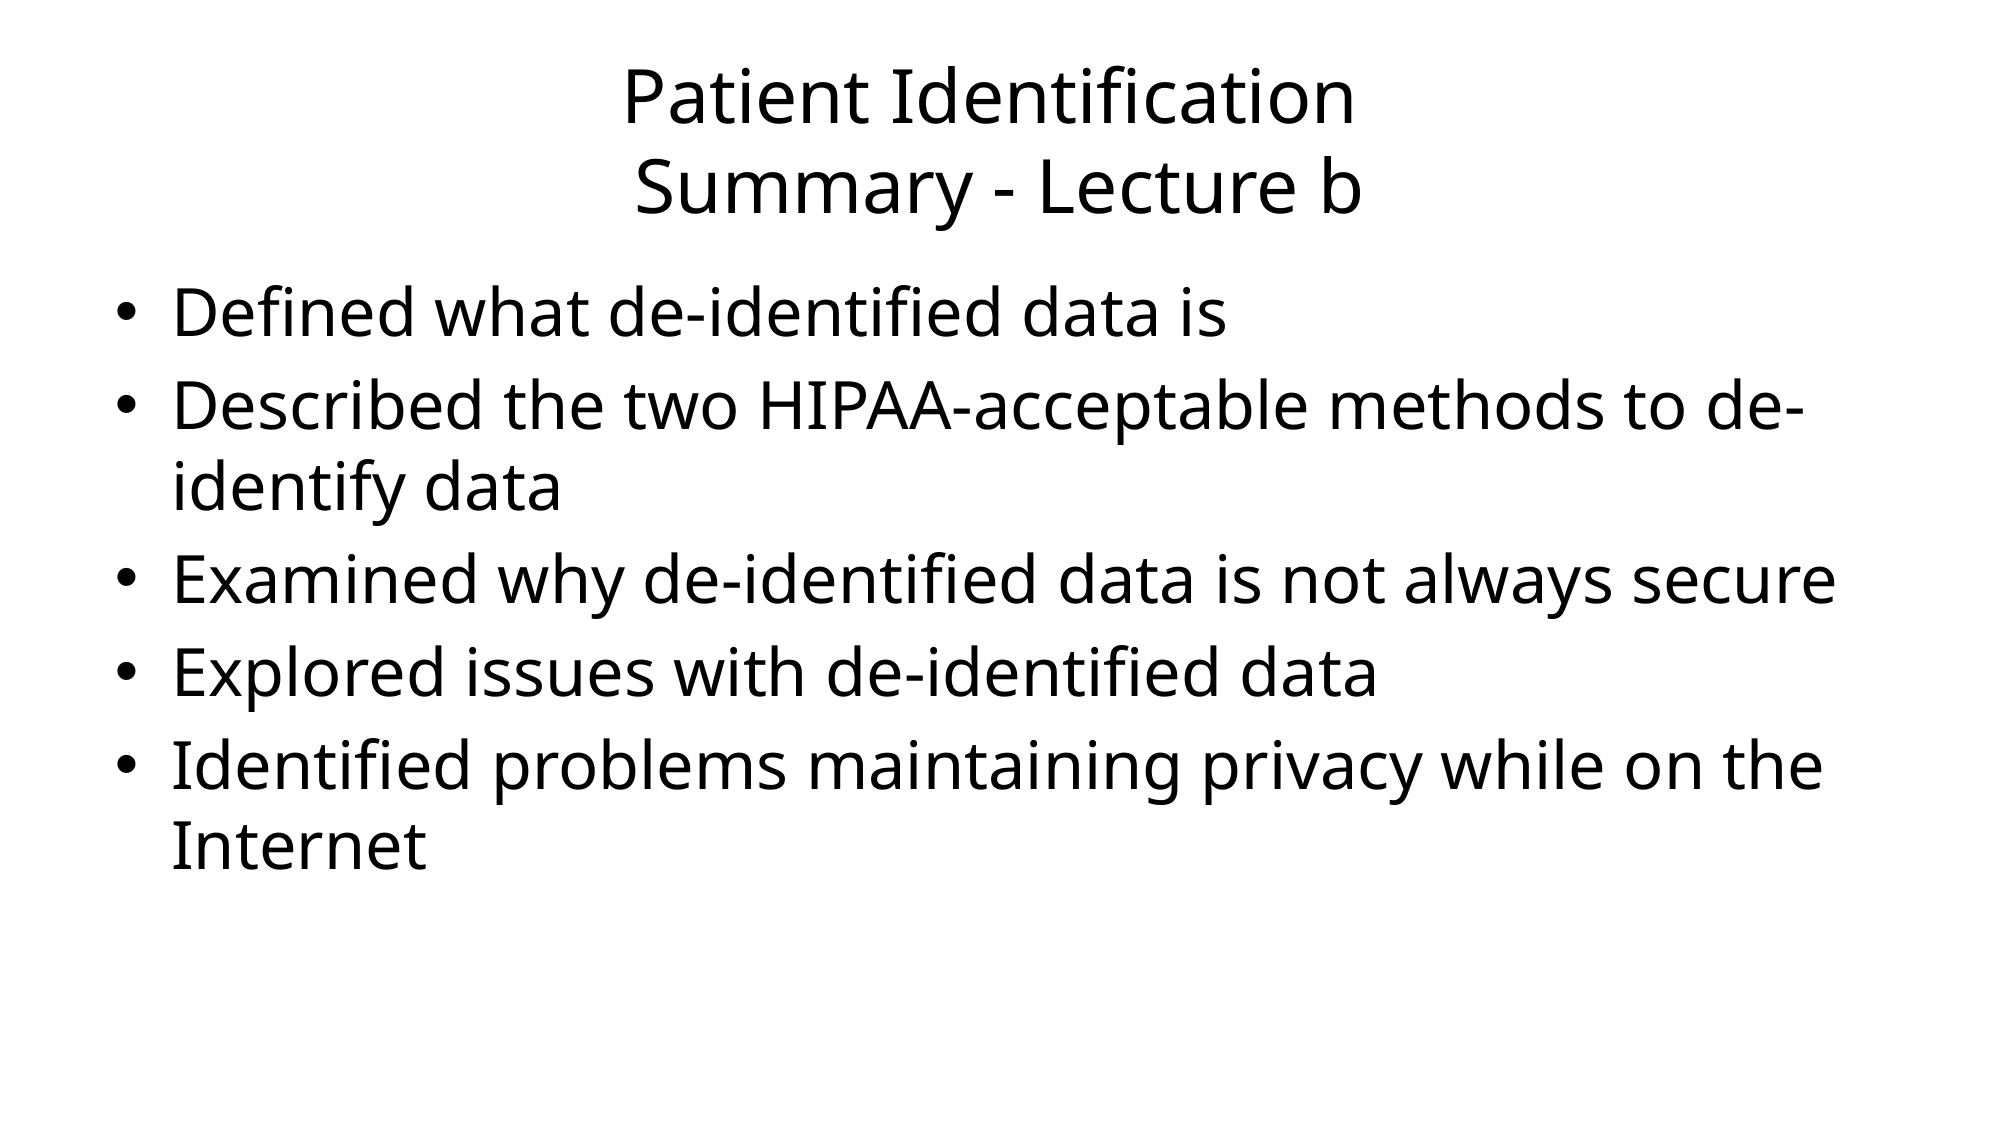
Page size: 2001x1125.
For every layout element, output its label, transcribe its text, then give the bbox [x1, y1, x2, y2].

title Patient Identification Summary - Lecture b [99, 45, 1900, 233]
list Defined what de-identified data is Described the two HIPAA-acceptable methods to de-identify data Examined why de-identified data is not always secure Explored issues with de-identified data Identified problems maintaining privacy while on the Internet [99, 262, 1900, 1013]
